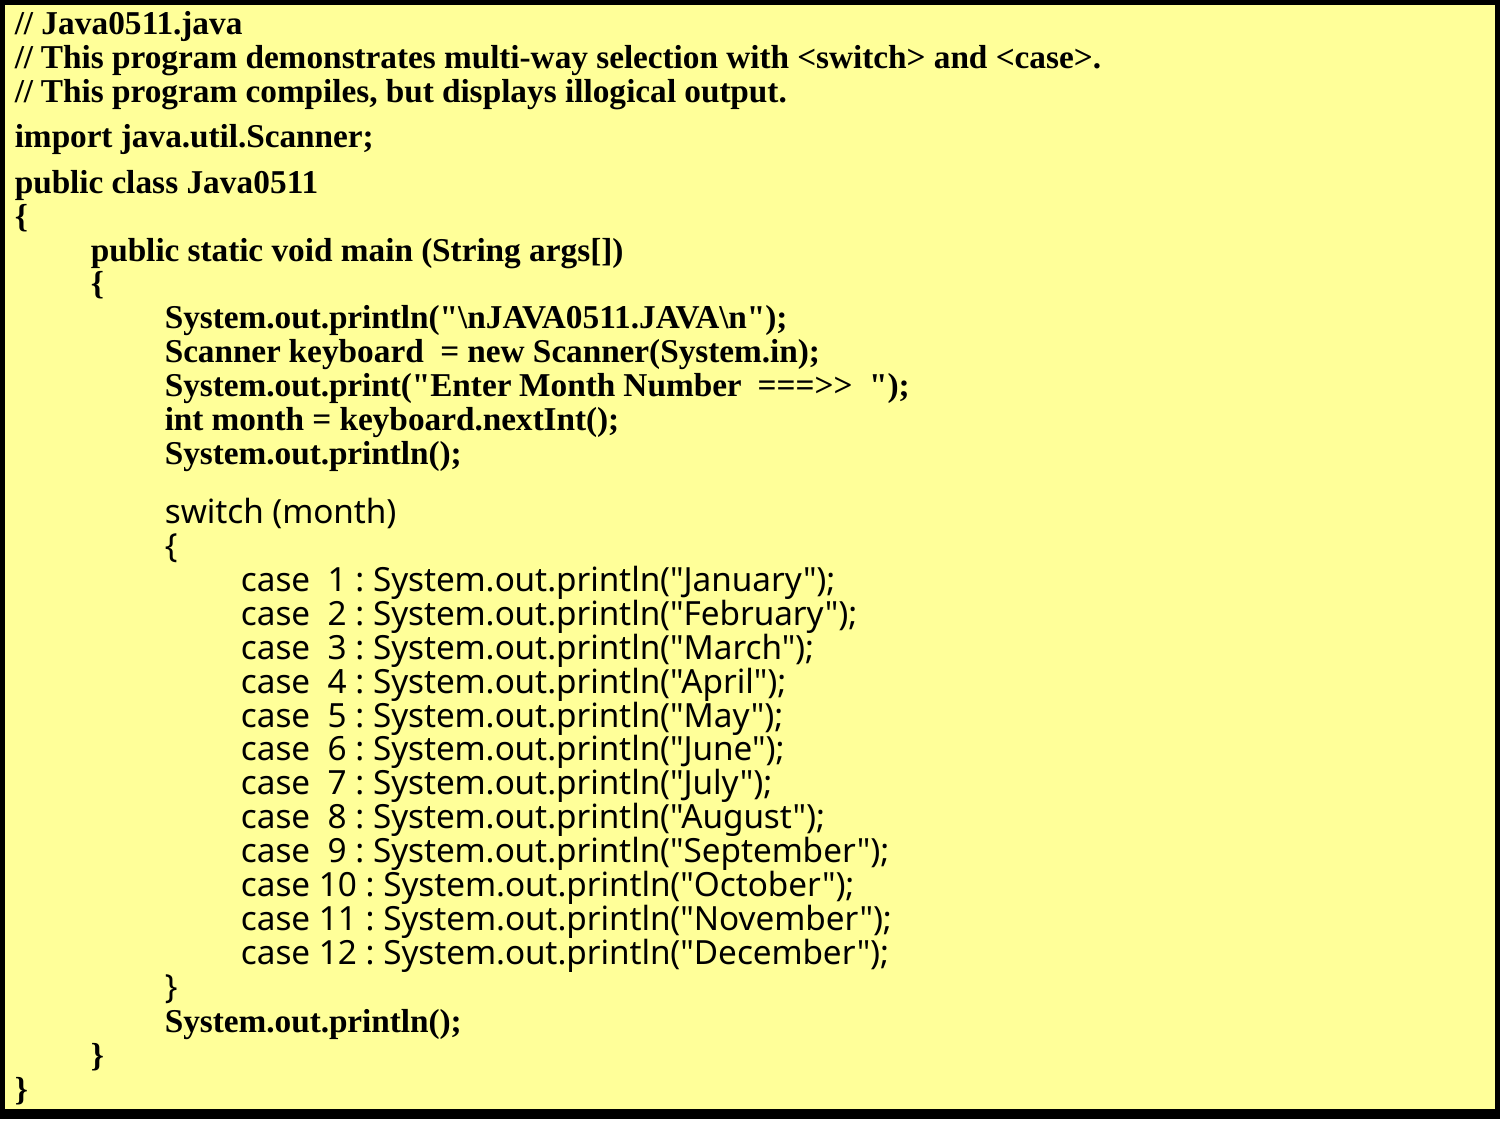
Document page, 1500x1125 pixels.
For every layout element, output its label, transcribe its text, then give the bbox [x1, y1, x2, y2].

text_box // Java0511.java // This program demonstrates multi-way selection with <switch> and <case>. // This program compiles, but displays illogical output. import java.util.Scanner; public class Java0511 { public static void main (String args[]) { System.out.println("\nJAVA0511.JAVA\n"); Scanner keyboard = new Scanner(System.in); System.out.print("Enter Month Number ===>> "); int month = keyboard.nextInt(); System.out.println(); switch (month) { case 1 : System.out.println("January"); case 2 : System.out.println("February"); case 3 : System.out.println("March"); case 4 : System.out.println("April"); case 5 : System.out.println("May"); case 6 : System.out.println("June"); case 7 : System.out.println("July"); case 8 : System.out.println("August"); case 9 : System.out.println("September"); case 10 : System.out.println("October"); case 11 : System.out.println("November"); case 12 : System.out.println("December"); } System.out.println(); } } [0, 0, 1500, 1115]
